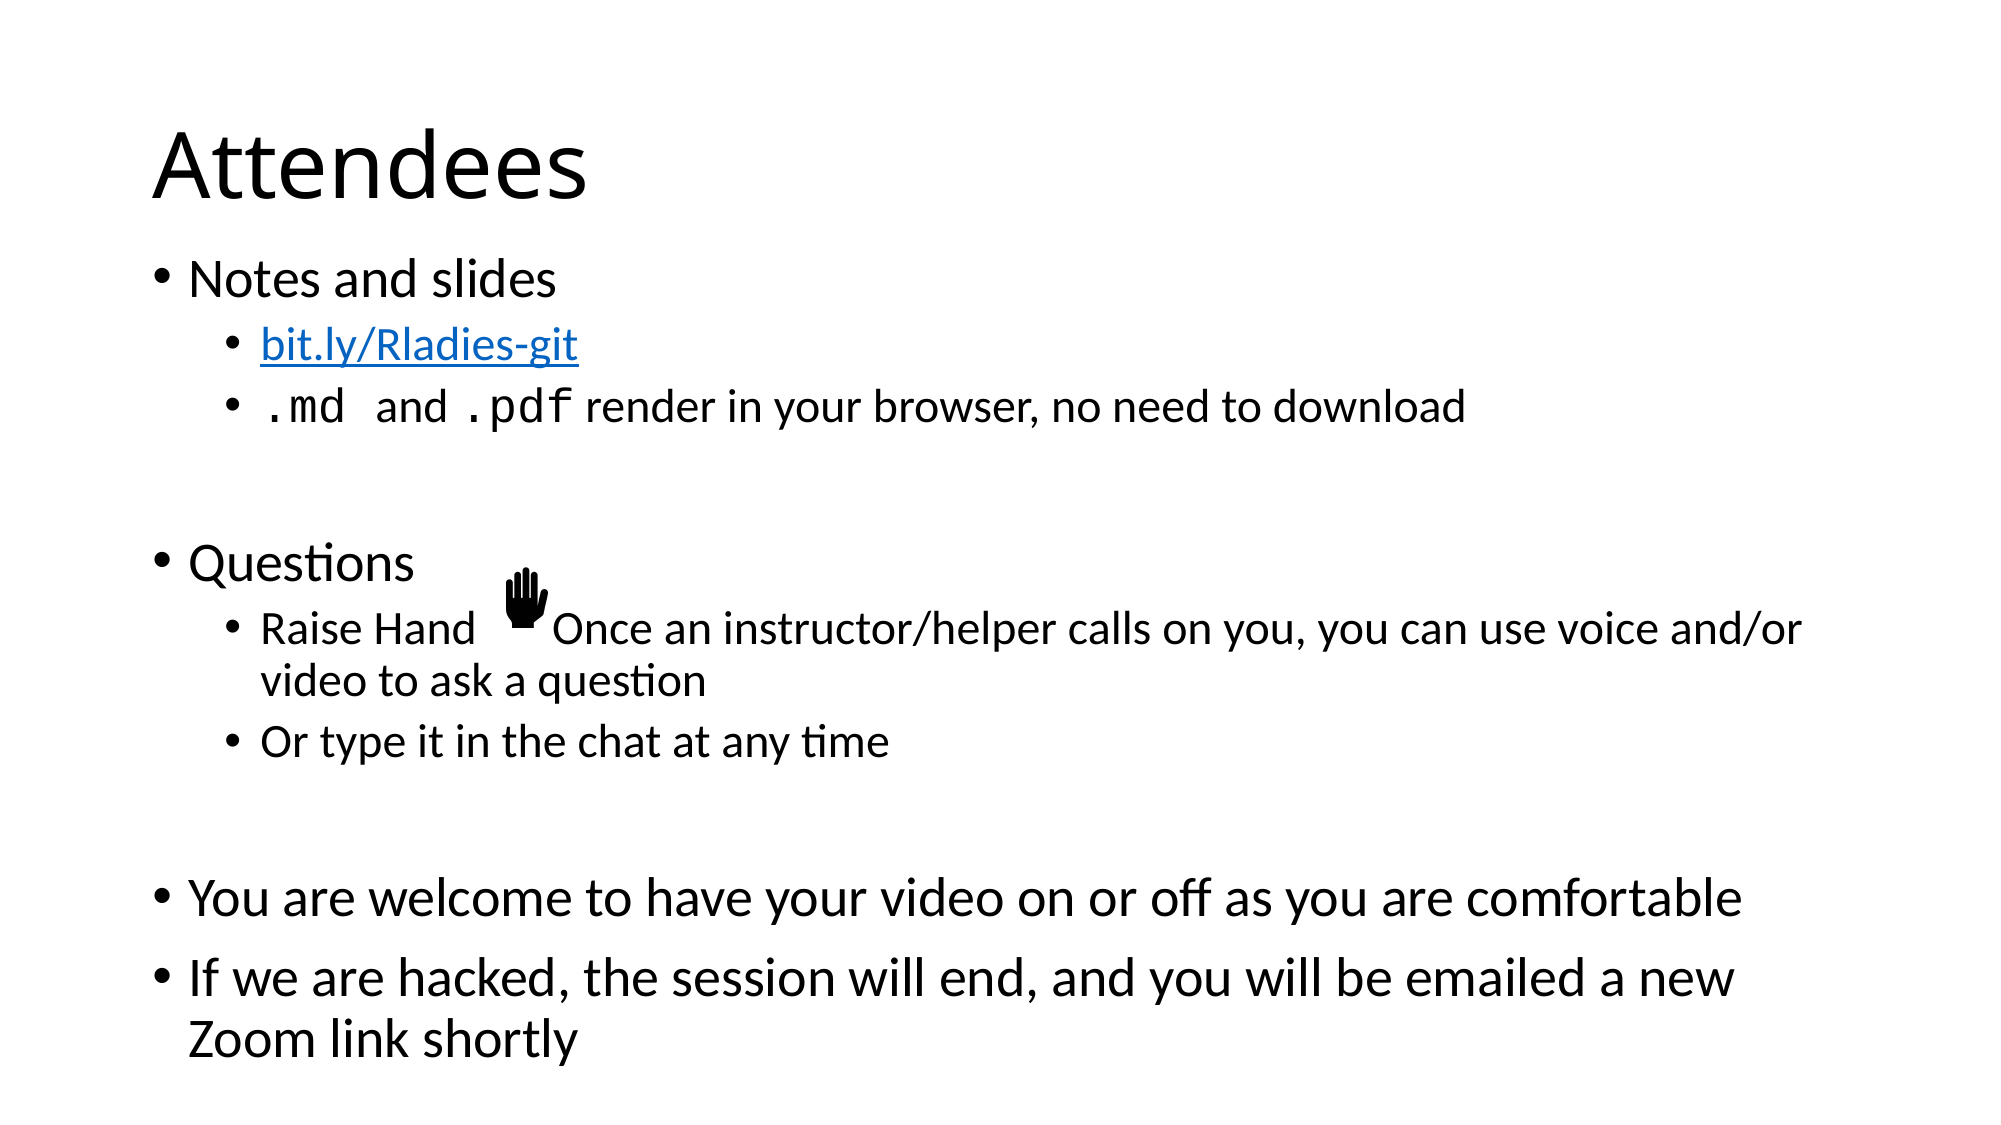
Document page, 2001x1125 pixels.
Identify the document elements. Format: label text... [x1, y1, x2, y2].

picture [491, 562, 563, 634]
list Notes and slides bit.ly/Rladies-git .md and .pdf render in your browser, no need to download Questions Raise Hand Once an instructor/helper calls on you, you can use voice and/or video to ask a question Or type it in the chat at any time You are welcome to have your video on or off as you are comfortable If we are hacked, the session will end, and you will be emailed a new Zoom link shortly [137, 241, 1863, 1085]
title Attendees [137, 59, 1863, 241]
